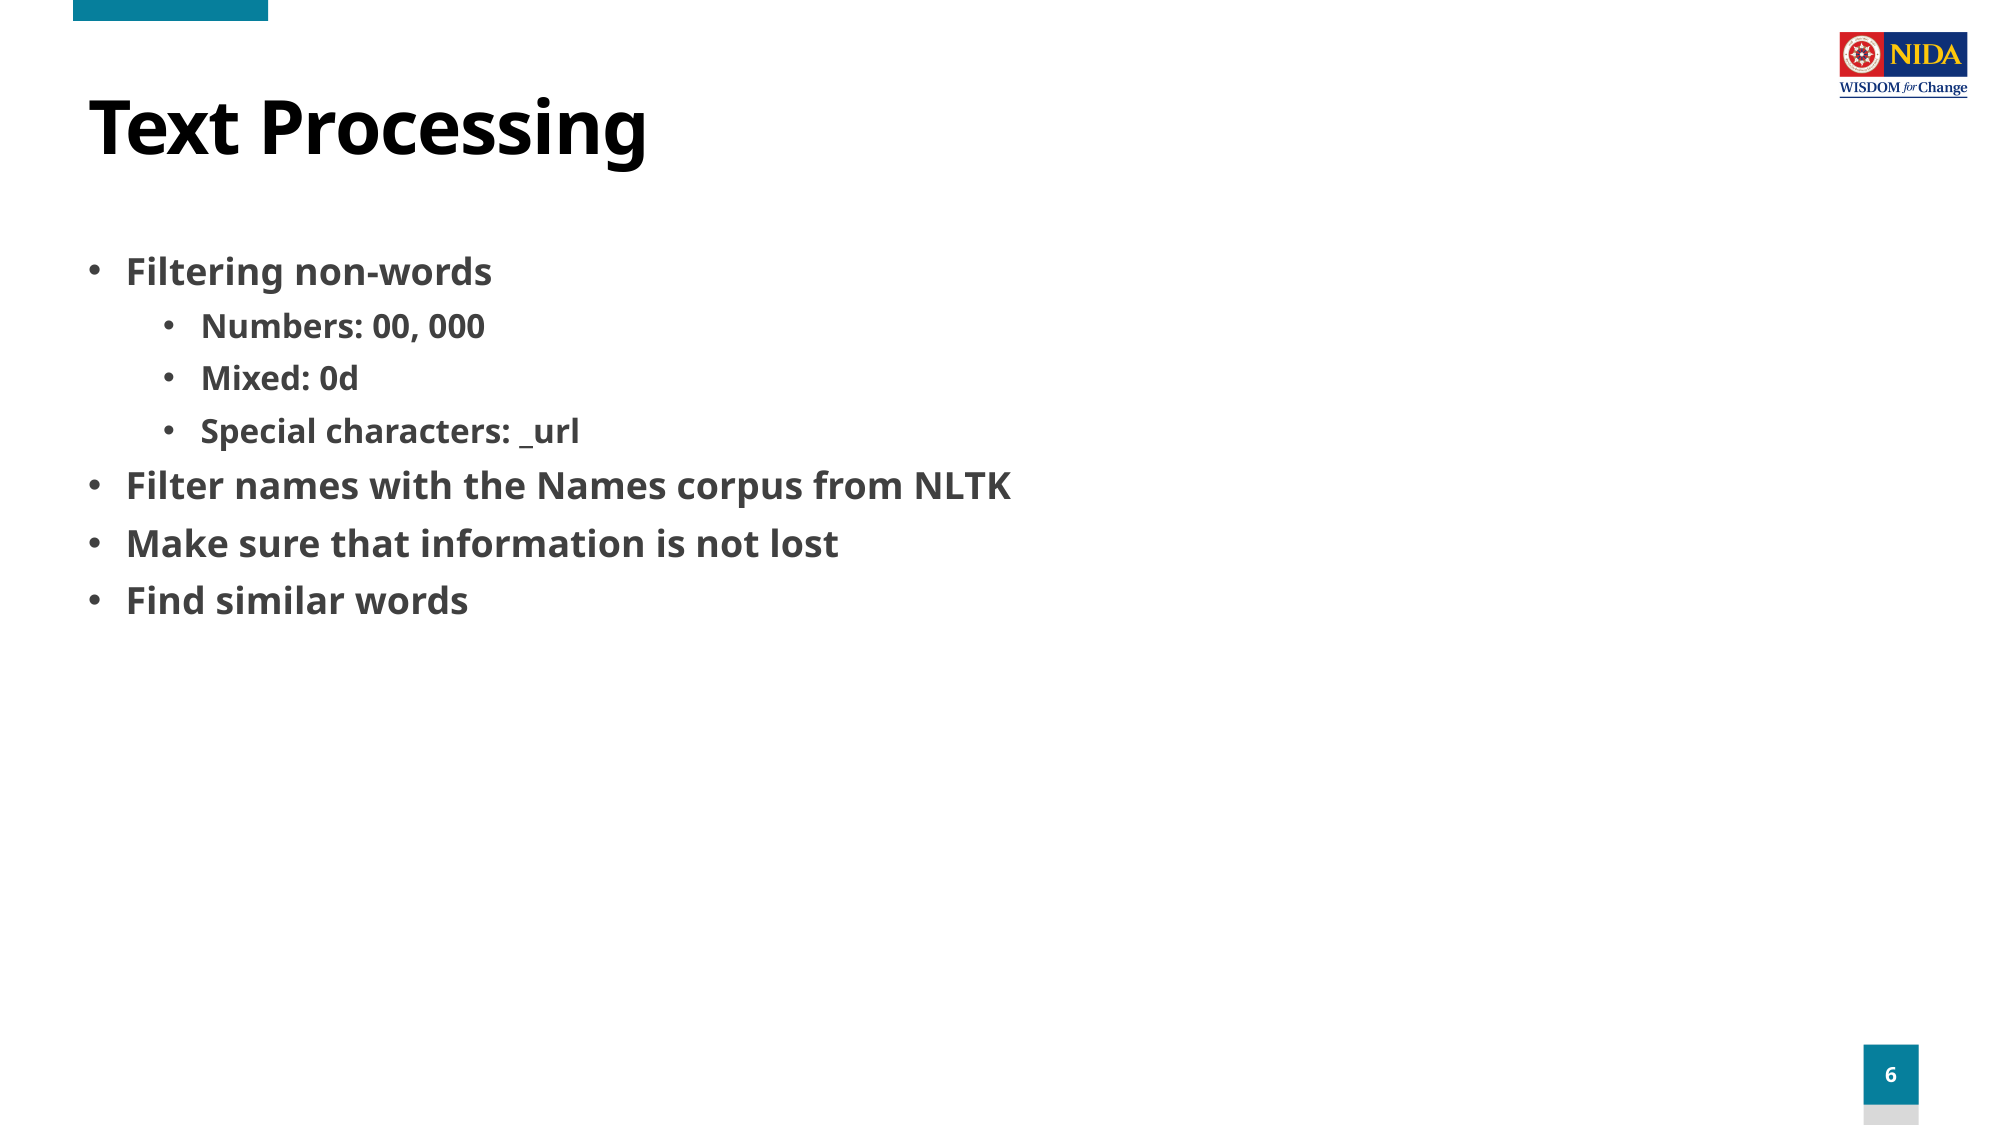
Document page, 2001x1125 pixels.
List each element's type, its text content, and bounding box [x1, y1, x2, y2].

title Text Processing [73, 82, 1907, 179]
picture [1838, 30, 1969, 100]
list Filtering non-words Numbers: 00, 000 Mixed: 0d Special characters: _url Filter names with the Names corpus from NLTK Make sure that information is not lost Find similar words [73, 239, 1907, 1023]
